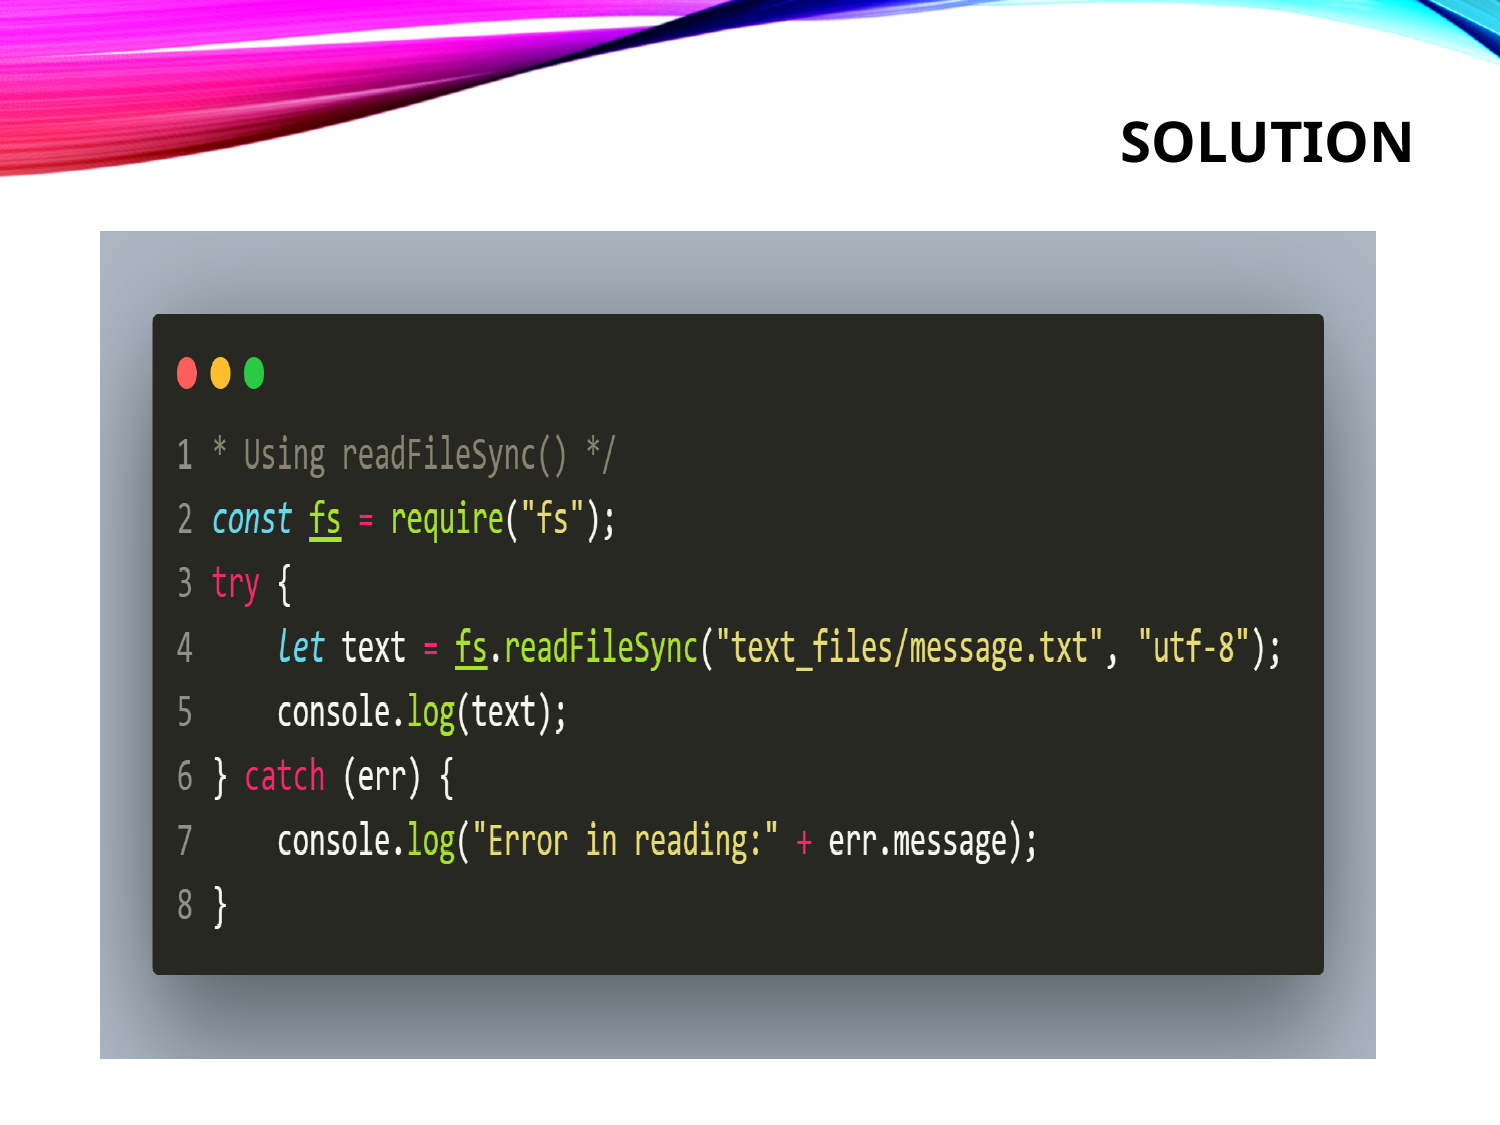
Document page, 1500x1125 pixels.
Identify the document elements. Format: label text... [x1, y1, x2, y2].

picture [0, 0, 1500, 178]
title Solution [383, 38, 1431, 251]
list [100, 231, 1377, 1059]
